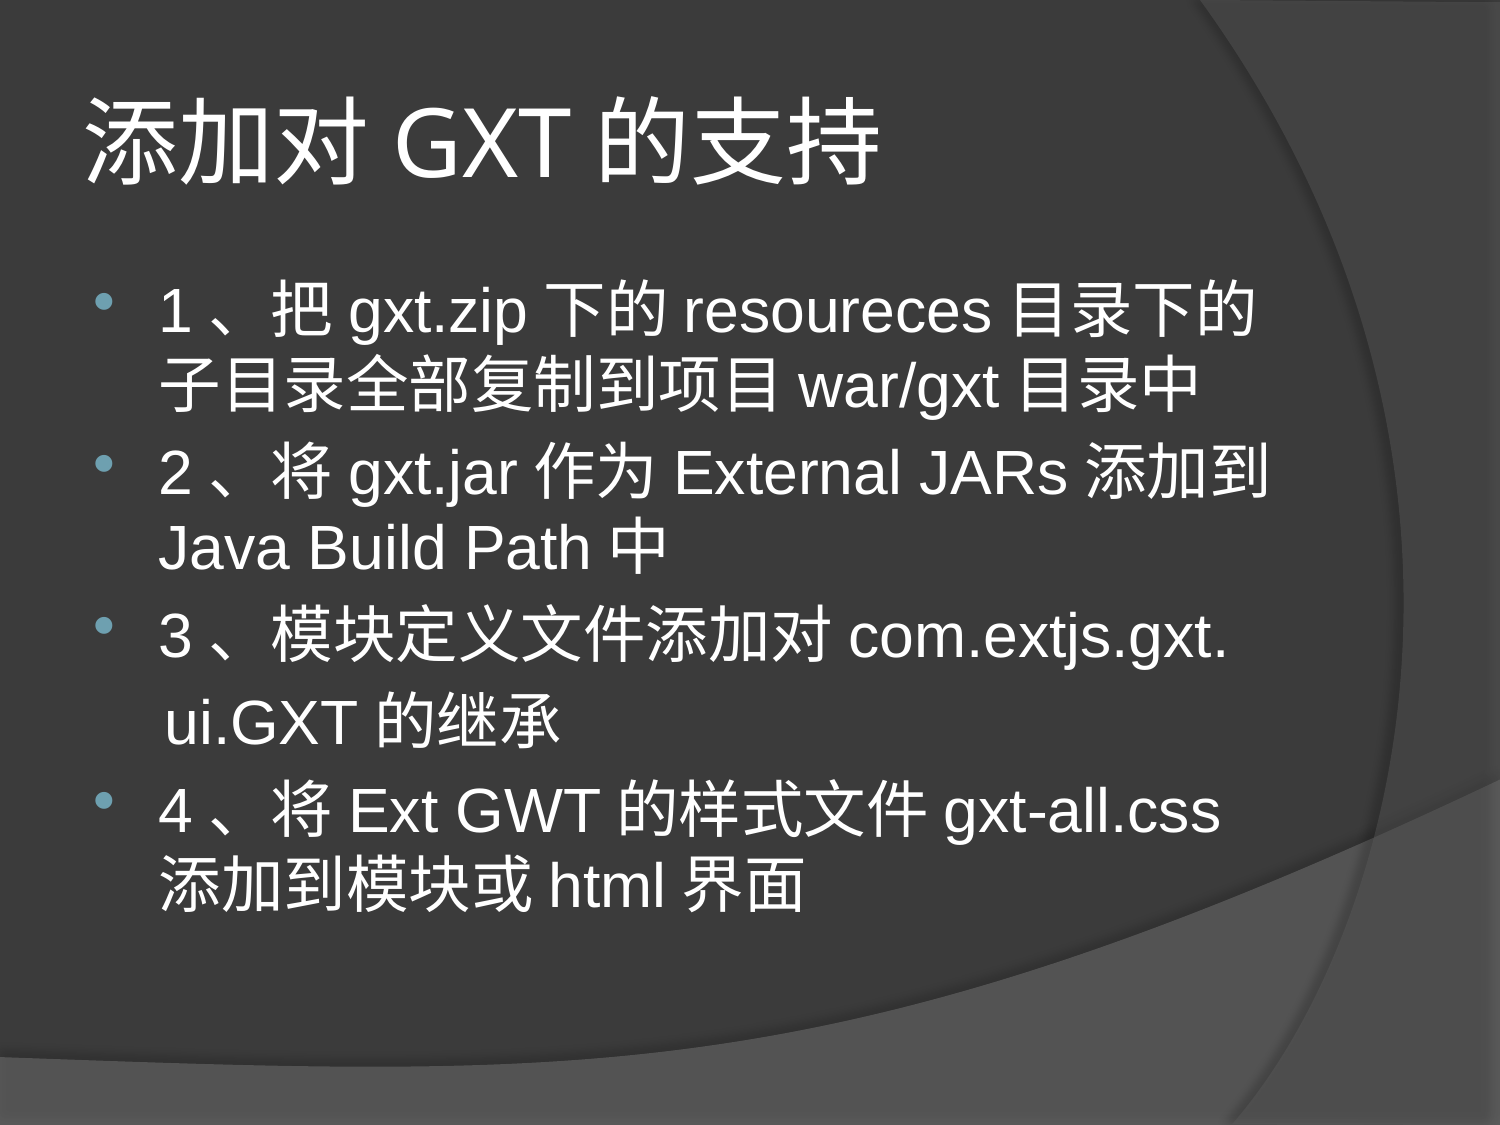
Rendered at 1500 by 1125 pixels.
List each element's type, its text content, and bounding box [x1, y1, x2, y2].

list 1、把gxt.zip下的resoureces目录下的子目录全部复制到项目war/gxt目录中 2、将gxt.jar作为External JARs添加到Java Build Path中 3、模块定义文件添加对com.extjs.gxt. ui.GXT的继承 4、将Ext GWT的样式文件gxt-all.css添加到模块或html界面 [75, 262, 1300, 1005]
title 添加对GXT的支持 [75, 45, 1300, 233]
